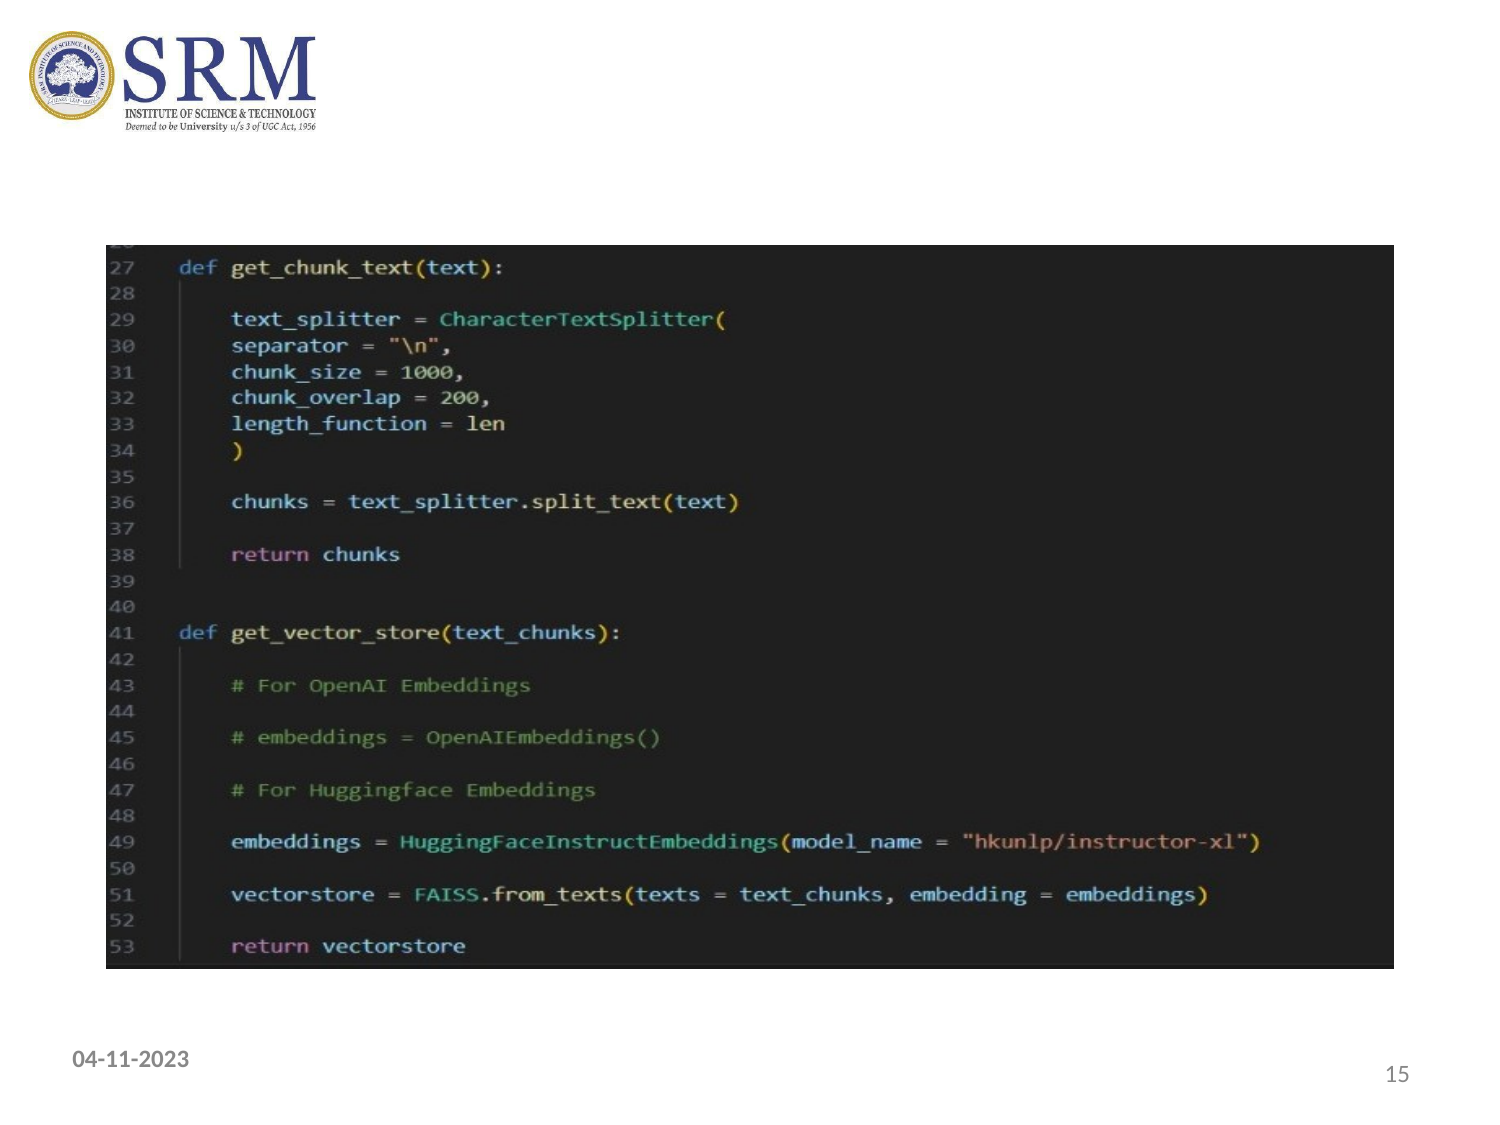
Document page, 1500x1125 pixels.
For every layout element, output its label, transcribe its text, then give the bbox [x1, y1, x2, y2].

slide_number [57, 1042, 408, 1103]
picture [29, 31, 316, 132]
slide_number 15 [1074, 1042, 1425, 1103]
picture [105, 244, 1395, 969]
